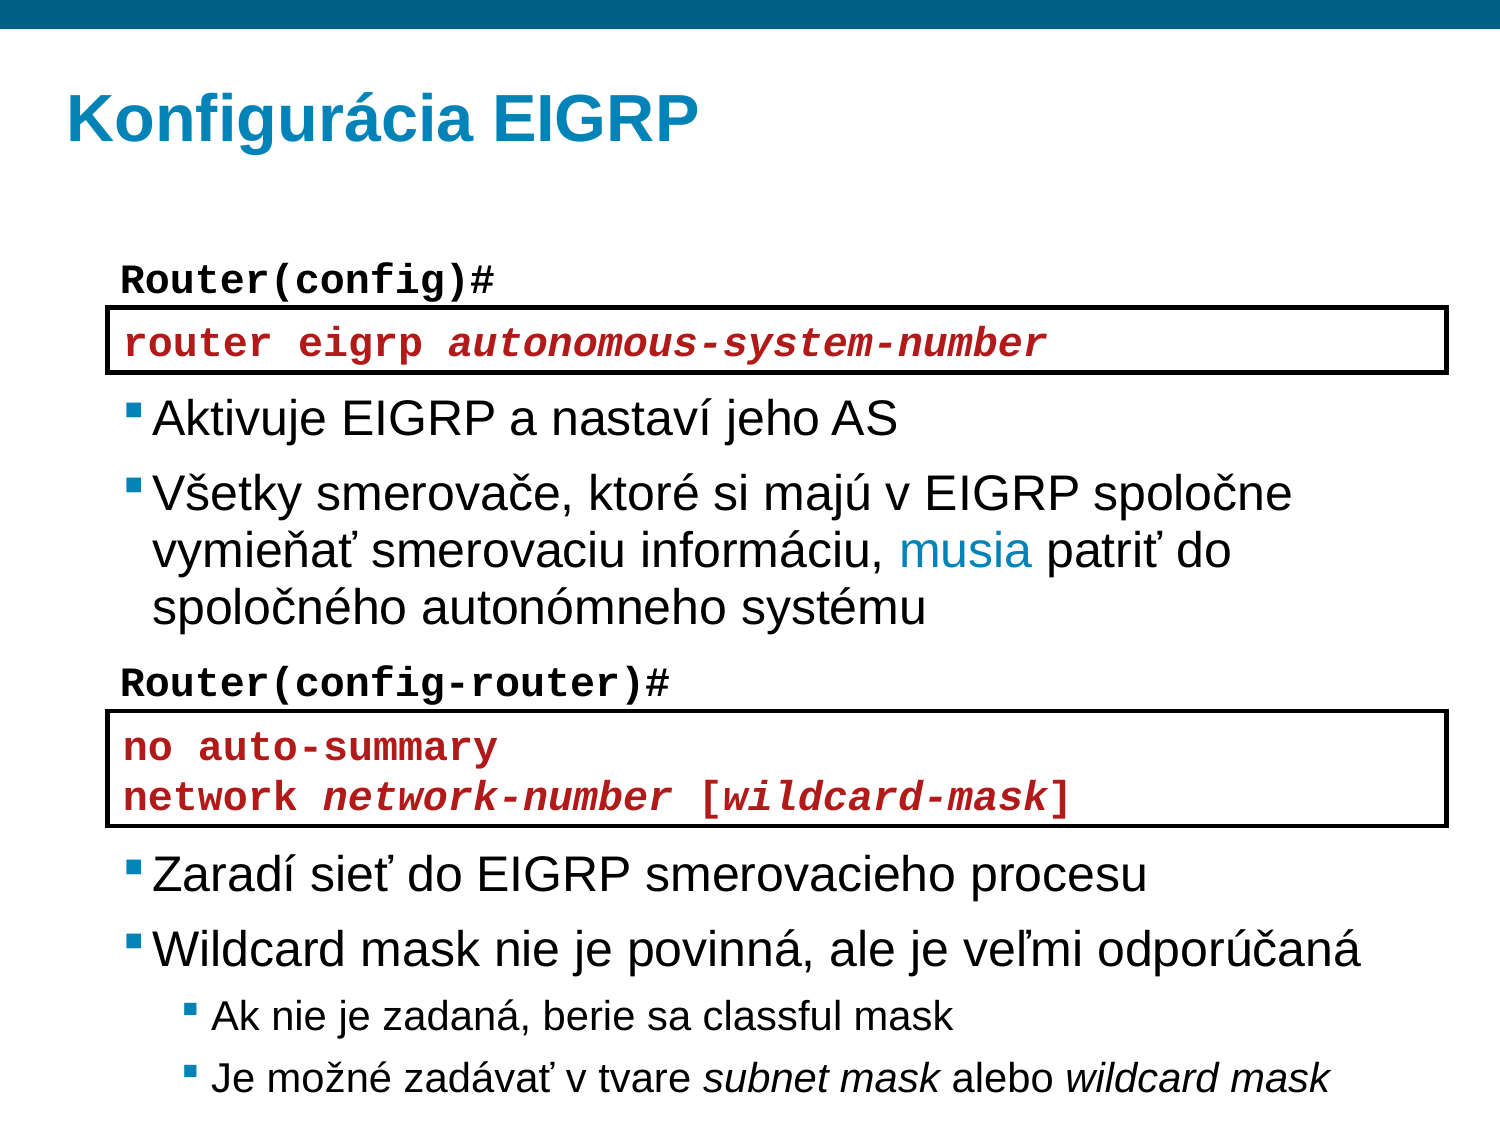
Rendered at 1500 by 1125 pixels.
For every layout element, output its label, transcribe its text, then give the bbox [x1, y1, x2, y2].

text_box Aktivuje EIGRP a nastaví jeho AS Všetky smerovače, ktoré si majú v EIGRP spoločne vymieňať smerovaciu informáciu, musia patriť do spoločného autonómneho systému [107, 382, 1458, 643]
text_box Router(config)# [107, 245, 507, 308]
text_box Zaradí sieť do EIGRP smerovacieho procesu Wildcard mask nie je povinná, ale je veľmi odporúčaná Ak nie je zadaná, berie sa classful mask Je možné zadávať v tvare subnet mask alebo wildcard mask [107, 838, 1496, 1110]
title Konfigurácia EIGRP [53, 50, 1447, 163]
text_box no auto-summary network network-number [wildcard-mask] [107, 710, 1447, 827]
text_box router eigrp autonomous-system-number [107, 307, 1447, 373]
text_box Router(config-router)# [107, 648, 682, 711]
